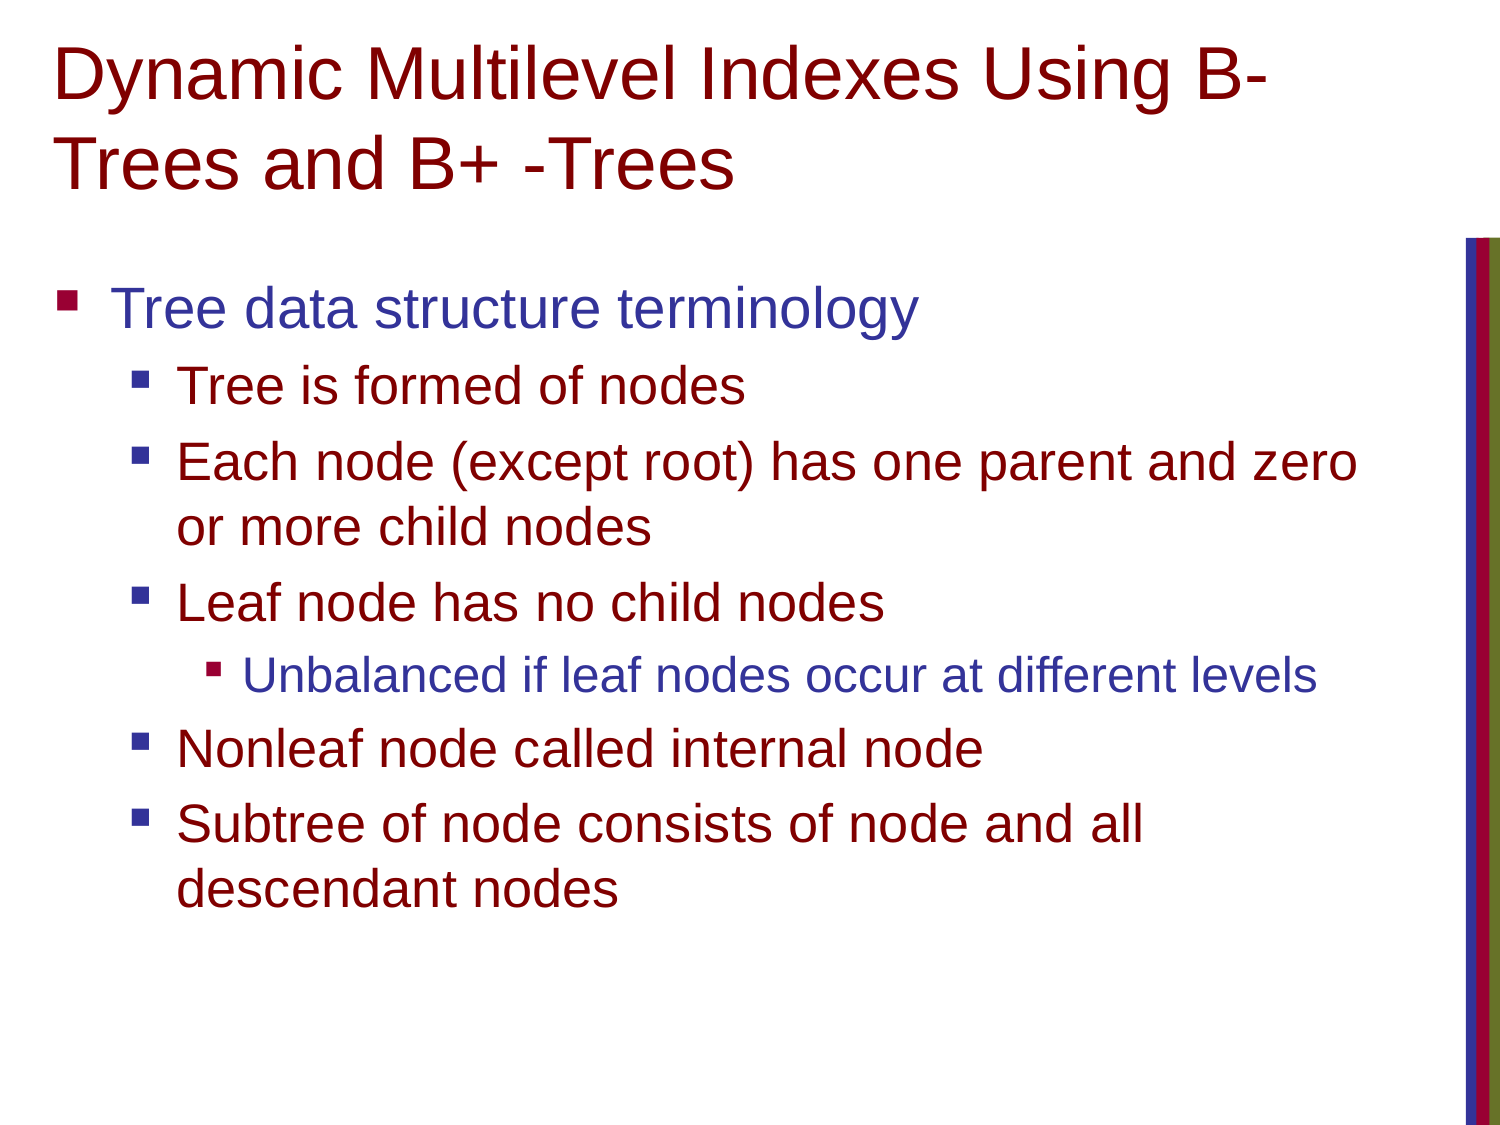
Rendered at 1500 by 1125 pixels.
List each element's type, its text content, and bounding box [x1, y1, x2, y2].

title Dynamic Multilevel Indexes Using B-Trees and B+ -Trees [37, 49, 1317, 213]
list Tree data structure terminology Tree is formed of nodes Each node (except root) has one parent and zero or more child nodes Leaf node has no child nodes Unbalanced if leaf nodes occur at different levels Nonleaf node called internal node Subtree of node consists of node and all descendant nodes [39, 262, 1400, 1013]
